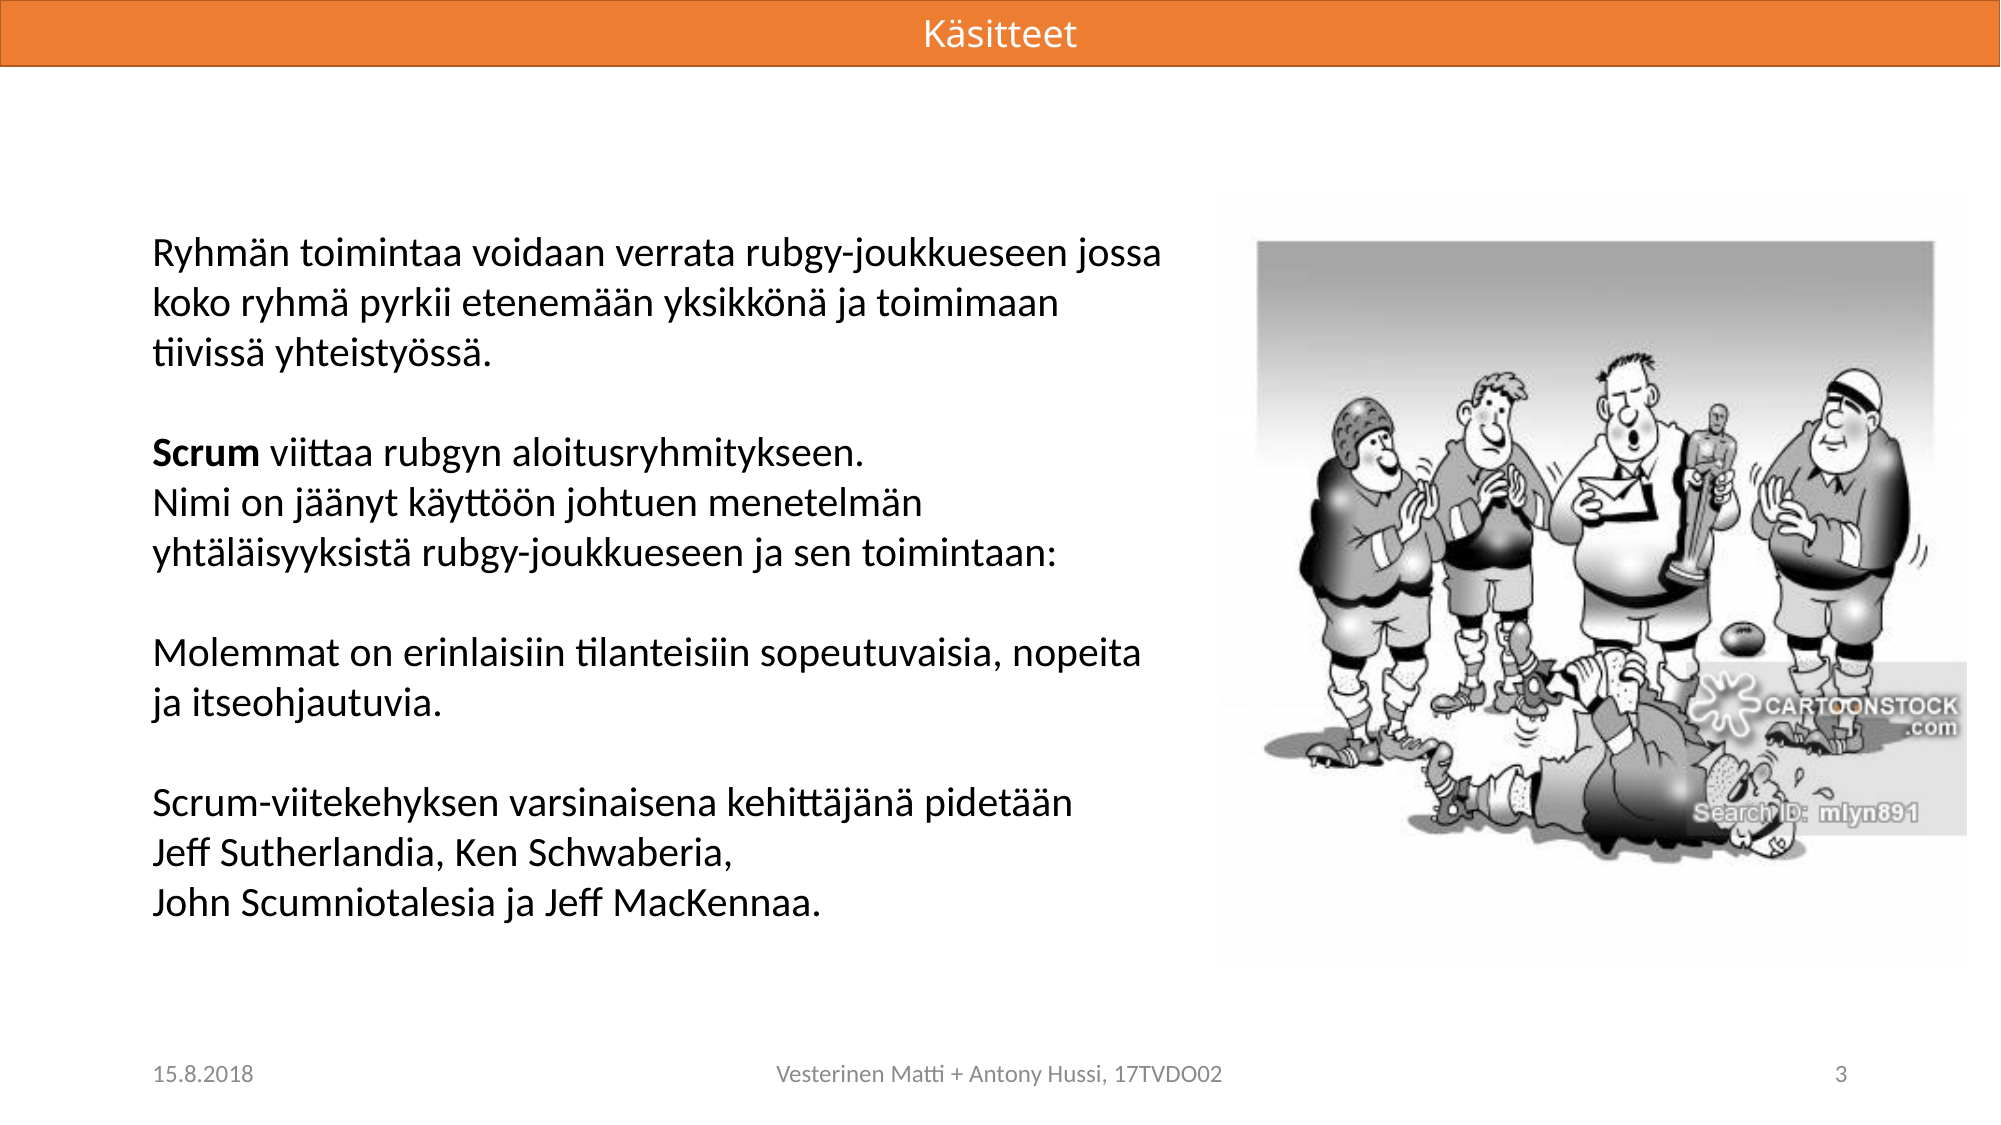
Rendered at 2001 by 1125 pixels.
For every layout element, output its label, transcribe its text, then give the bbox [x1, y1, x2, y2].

footer Vesterinen Matti + Antony Hussi, 17TVDO02 [1187, 1042, 1338, 1103]
text_box Käsitteet [0, 0, 2000, 67]
slide_number 3 [1412, 1042, 1863, 1103]
text_box Ryhmän toimintaa voidaan verrata rubgy-joukkueseen jossa koko ryhmä pyrkii etenemään yksikkönä ja toimimaan tiivissä yhteistyössä. Scrum viittaa rubgyn aloitusryhmitykseen. Nimi on jäänyt käyttöön johtuen menetelmän yhtäläisyyksistä rubgy-joukkueseen ja sen toimintaan: Molemmat on erinlaisiin tilanteisiin sopeutuvaisia, nopeita ja itseohjautuvia. Scrum-viitekehyksen varsinaisena kehittäjänä pidetään Jeff Sutherlandia, Ken Schwaberia, John Scumniotalesia ja Jeff MacKennaa. [137, 216, 1187, 1125]
picture [1219, 193, 1967, 967]
